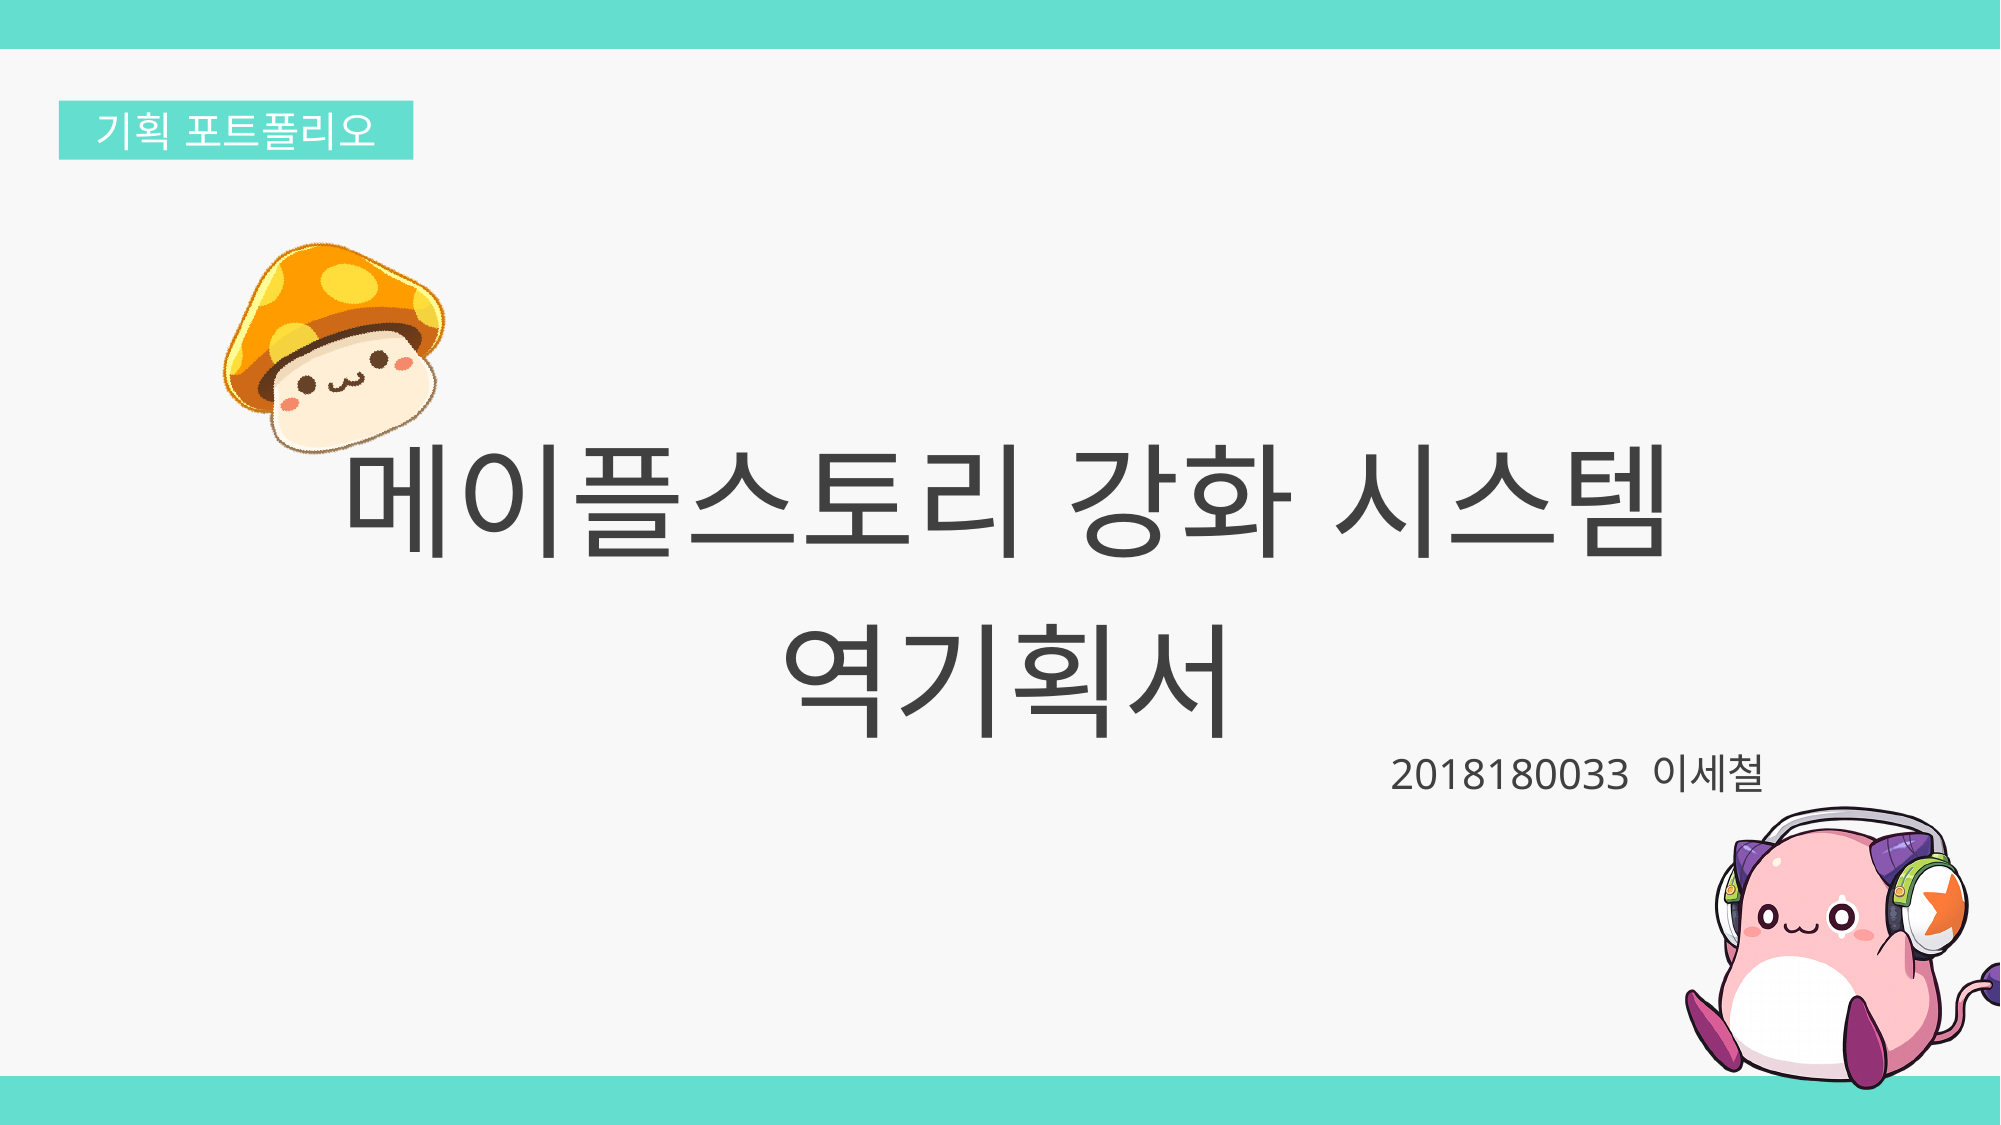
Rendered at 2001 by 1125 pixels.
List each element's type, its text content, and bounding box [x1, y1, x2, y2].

picture [1685, 806, 2000, 1090]
text_box 기획 포트폴리오 [58, 100, 414, 161]
text_box 2018180033 이세철 [1375, 740, 1782, 806]
picture [171, 180, 479, 497]
text_box [0, 1075, 2000, 1125]
text_box 메이플스토리 강화 시스템 역기획서 [326, 385, 1691, 761]
text_box [0, 0, 2000, 50]
